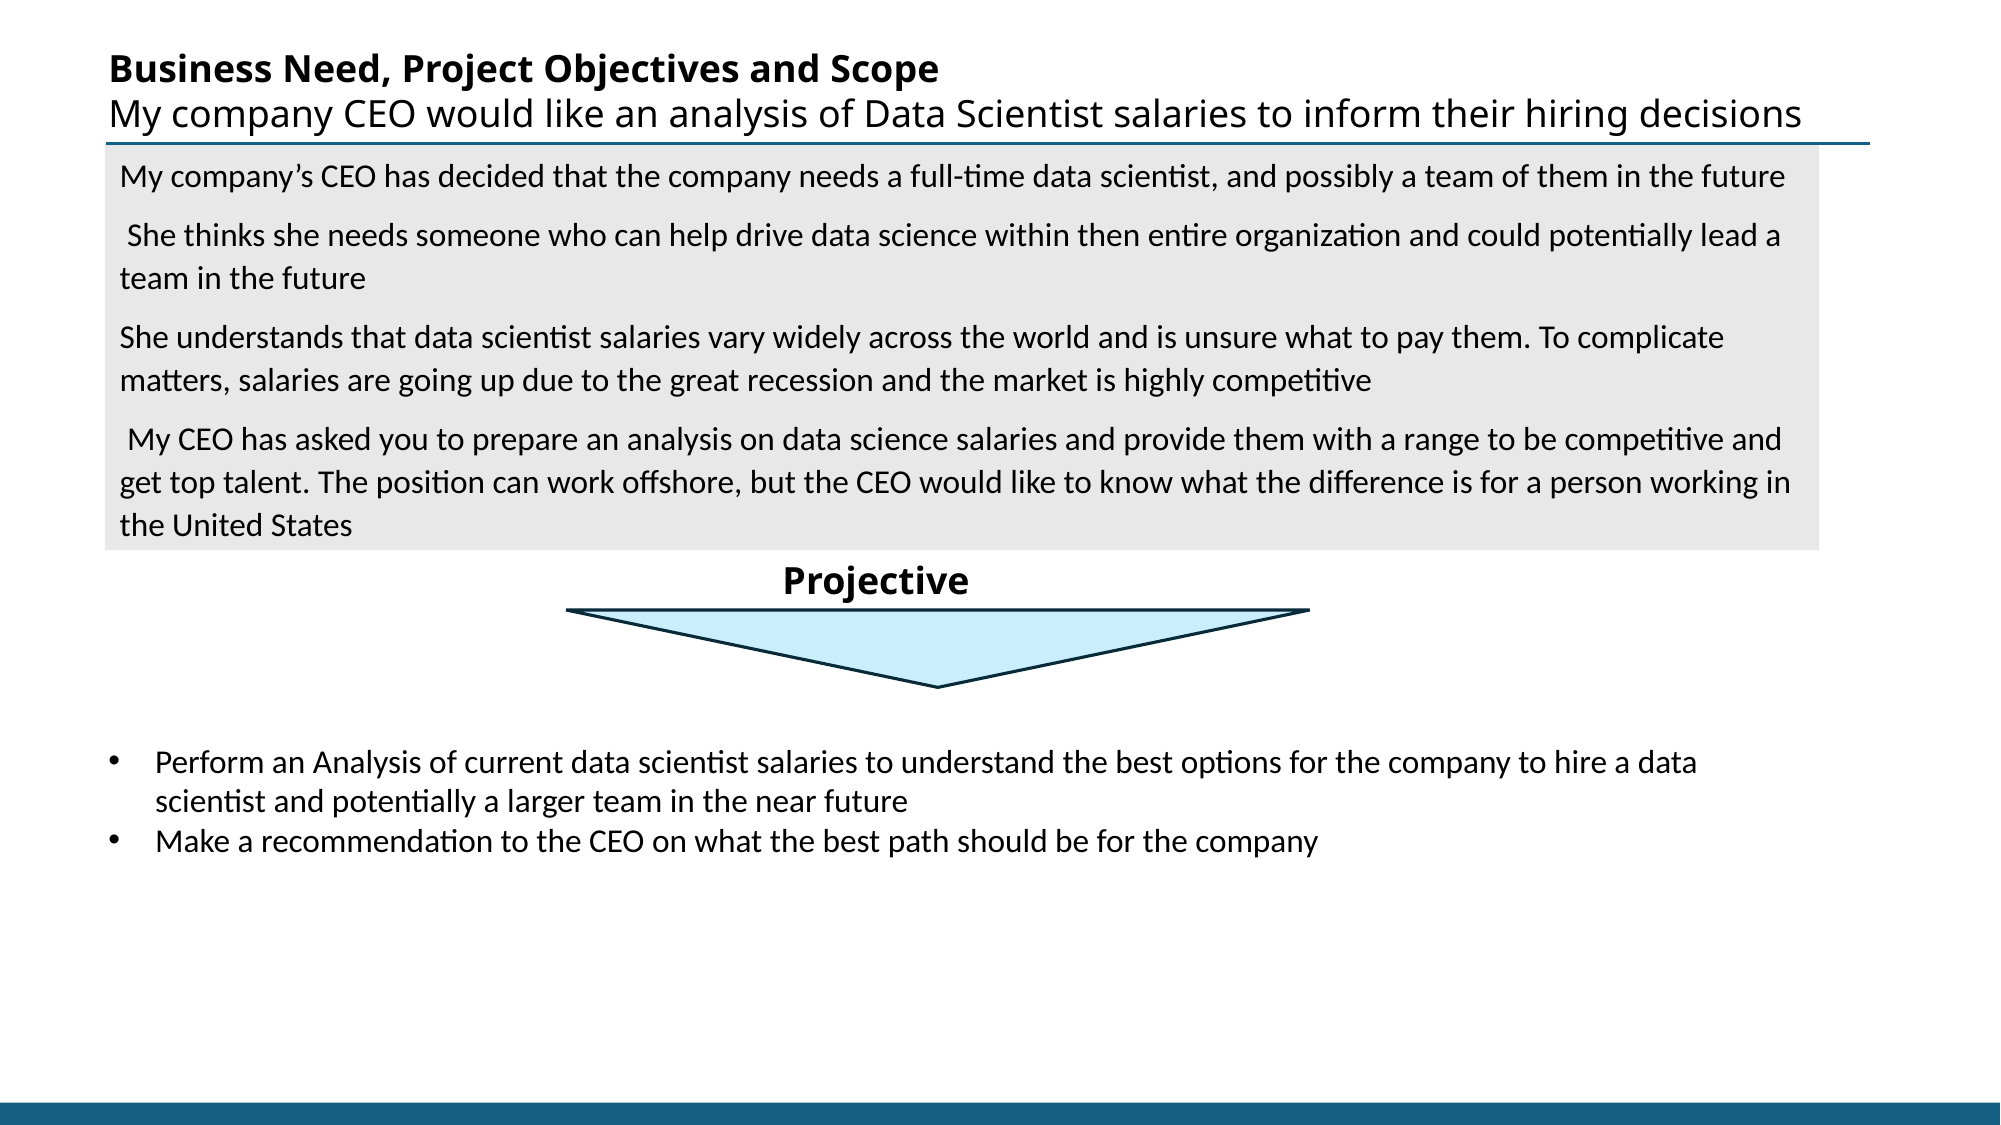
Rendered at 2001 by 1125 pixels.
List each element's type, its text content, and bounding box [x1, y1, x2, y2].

text_box Projective Objectives [1106, 643, 1162, 655]
text_box Projective Objectives [767, 549, 1162, 608]
text_box Perform an Analysis of current data scientist salaries to understand the best options for the company to hire a data scientist and potentially a larger team in the near future Make a recommendation to the CEO on what the best path should be for the company [93, 687, 1768, 867]
text_box Business Need, Project Objectives and Scope My company CEO would like an analysis of Data Scientist salaries to inform their hiring decisions [93, 0, 1896, 142]
text_box My company’s CEO has decided that the company needs a full-time data scientist, and possibly a team of them in the future She thinks she needs someone who can help drive data science within then entire organization and could potentially lead a team in the future She understands that data scientist salaries vary widely across the world and is unsure what to pay them. To complicate matters, salaries are going up due to the great recession and the market is highly competitive My CEO has asked you to prepare an analysis on data science salaries and provide them with a range to be competitive and get top talent. The position can work offshore, but the CEO would like to know what the difference is for a person working in the United States [104, 143, 1820, 551]
text_box [565, 608, 1310, 690]
